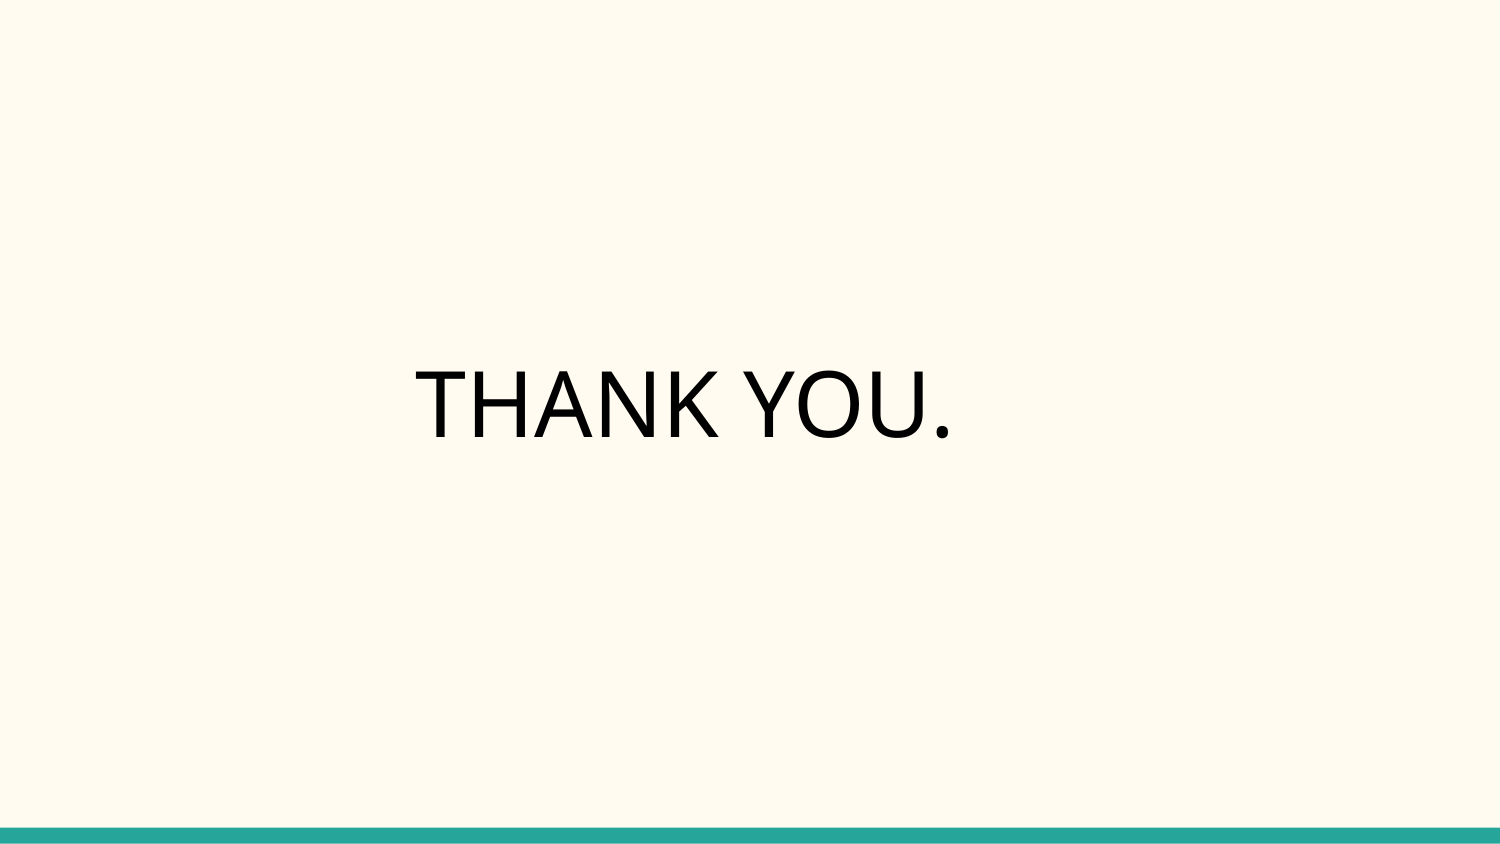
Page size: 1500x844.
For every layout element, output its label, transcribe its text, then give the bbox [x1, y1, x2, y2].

title THANK YOU. [400, 331, 1100, 432]
